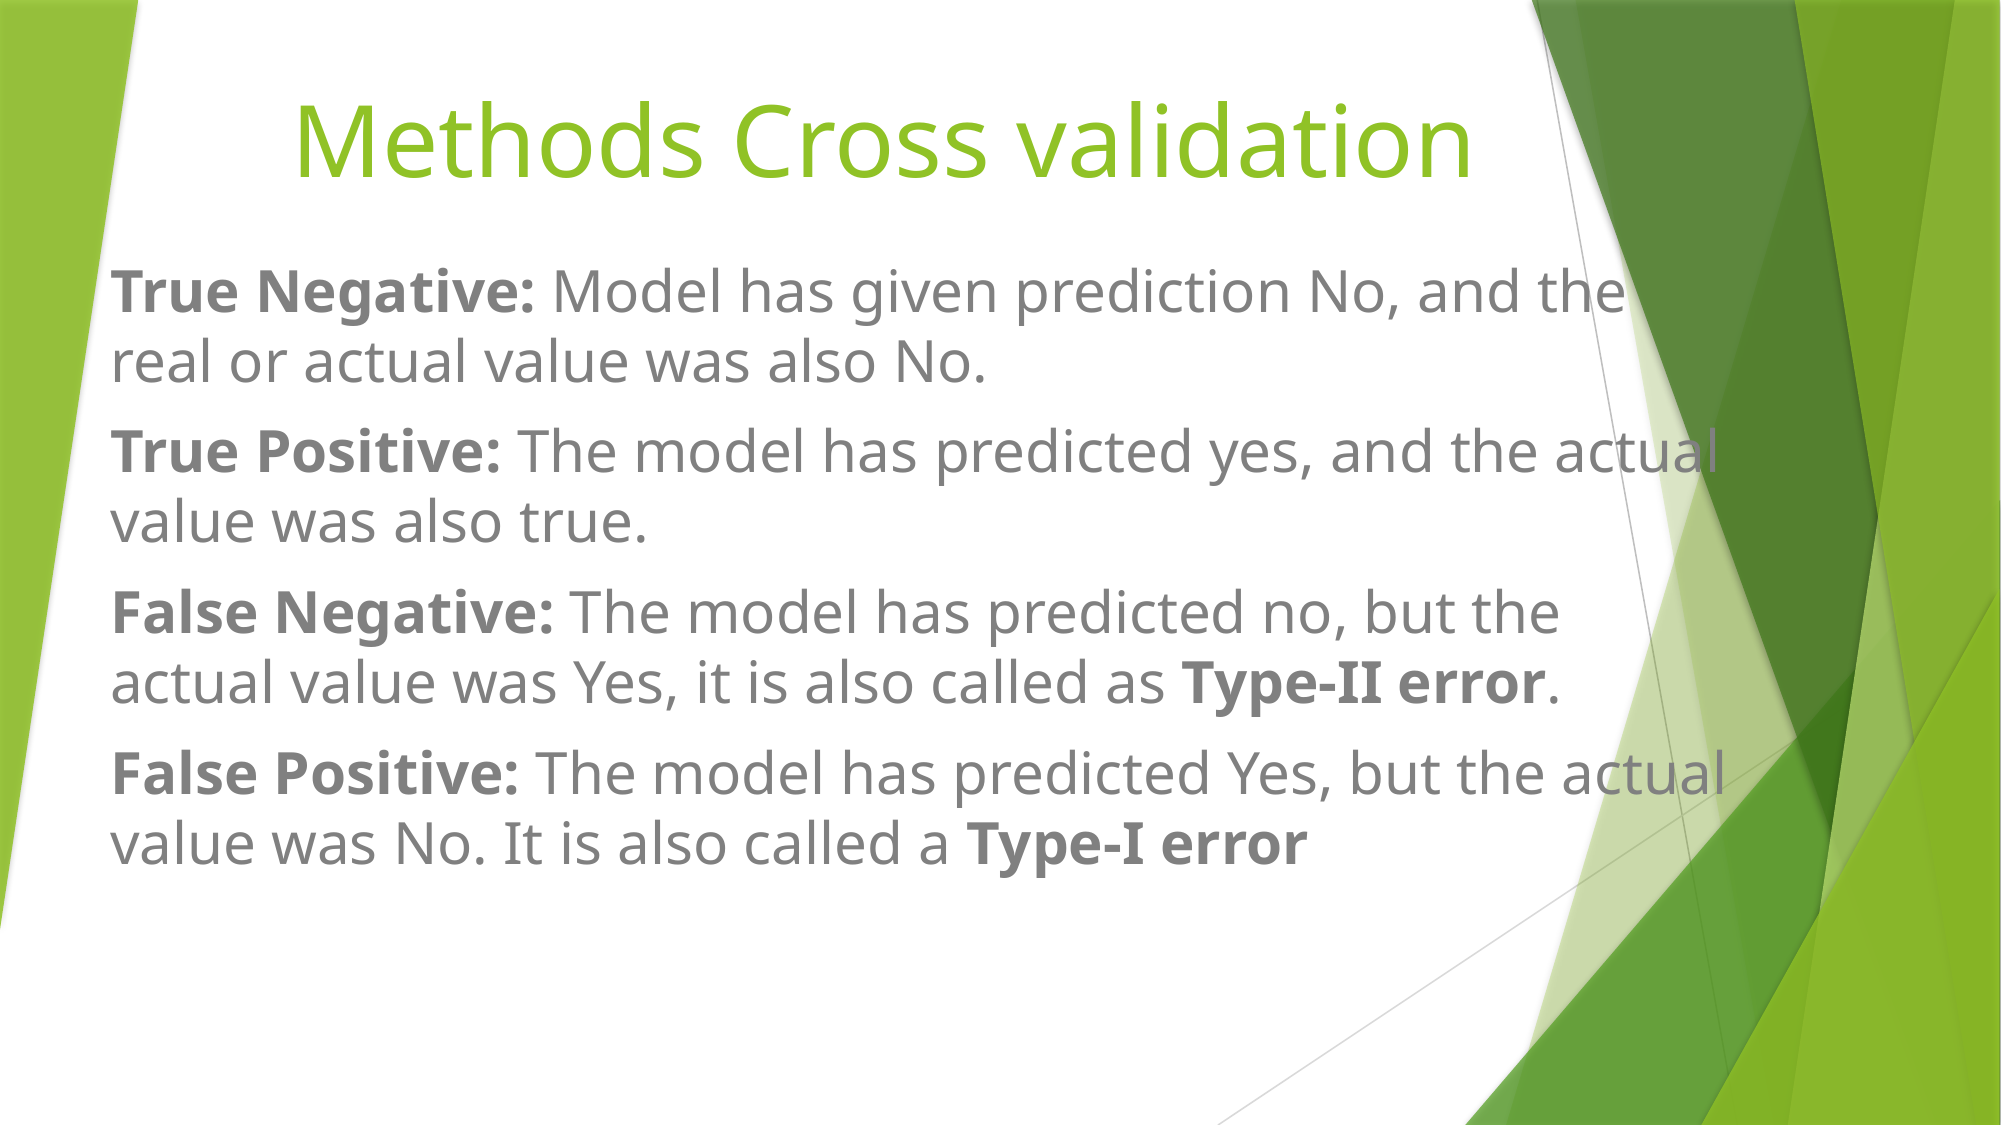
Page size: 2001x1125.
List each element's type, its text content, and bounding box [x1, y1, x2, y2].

title Methods Cross validation [247, 97, 1522, 205]
subtitle True Negative: Model has given prediction No, and the real or actual value was also No. True Positive: The model has predicted yes, and the actual value was also true. False Negative: The model has predicted no, but the actual value was Yes, it is also called as Type-II error. False Positive: The model has predicted Yes, but the actual value was No. It is also called a Type-I error [95, 246, 1746, 977]
